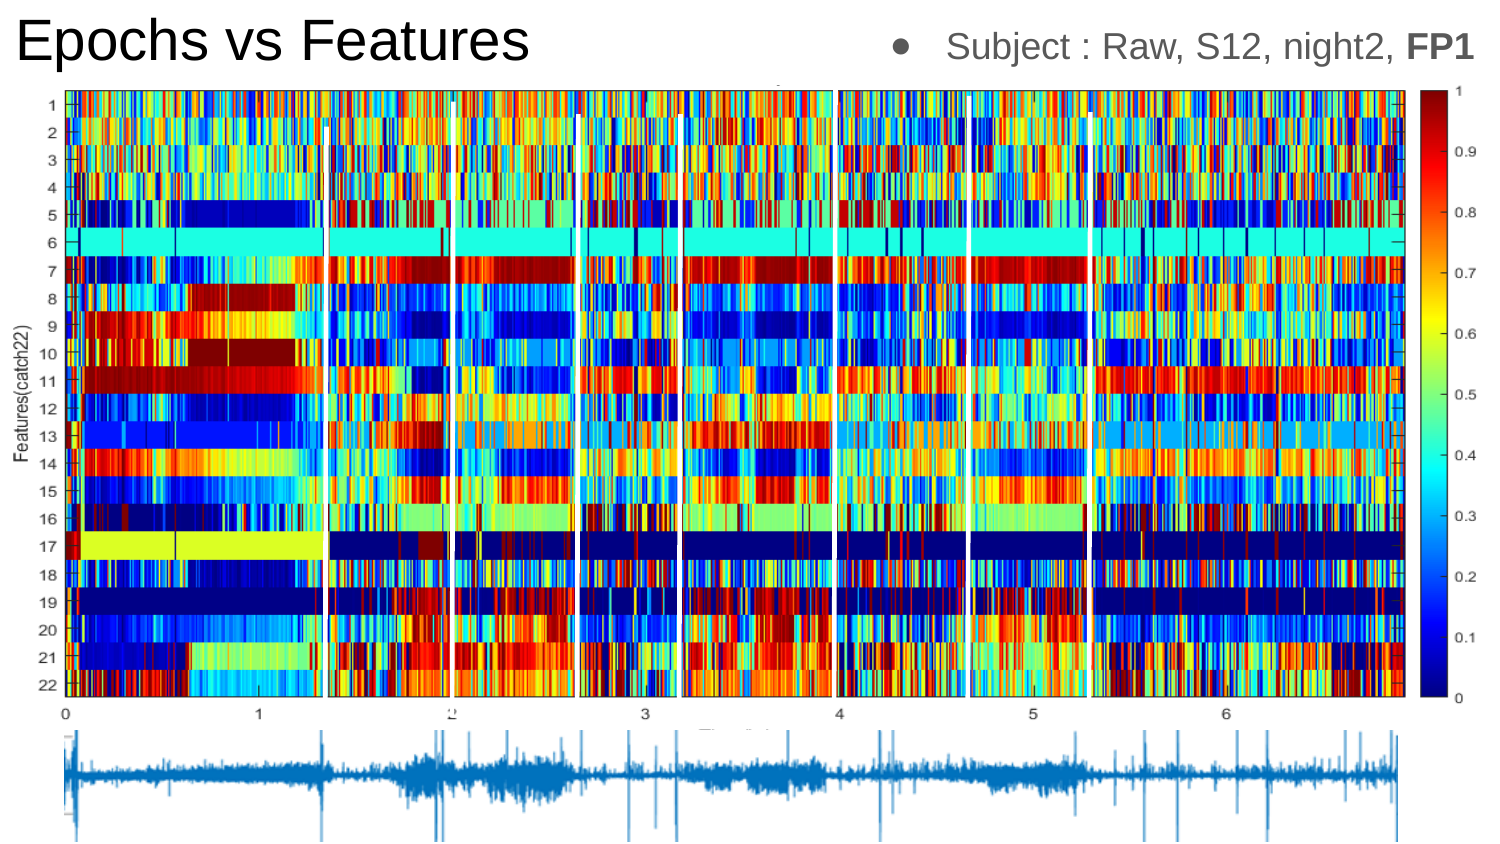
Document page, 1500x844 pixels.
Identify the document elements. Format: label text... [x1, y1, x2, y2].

list Subject : Raw, S12, night2, FP1 [855, 0, 1500, 84]
picture [0, 85, 1500, 843]
title Epochs vs Features [0, 0, 855, 82]
